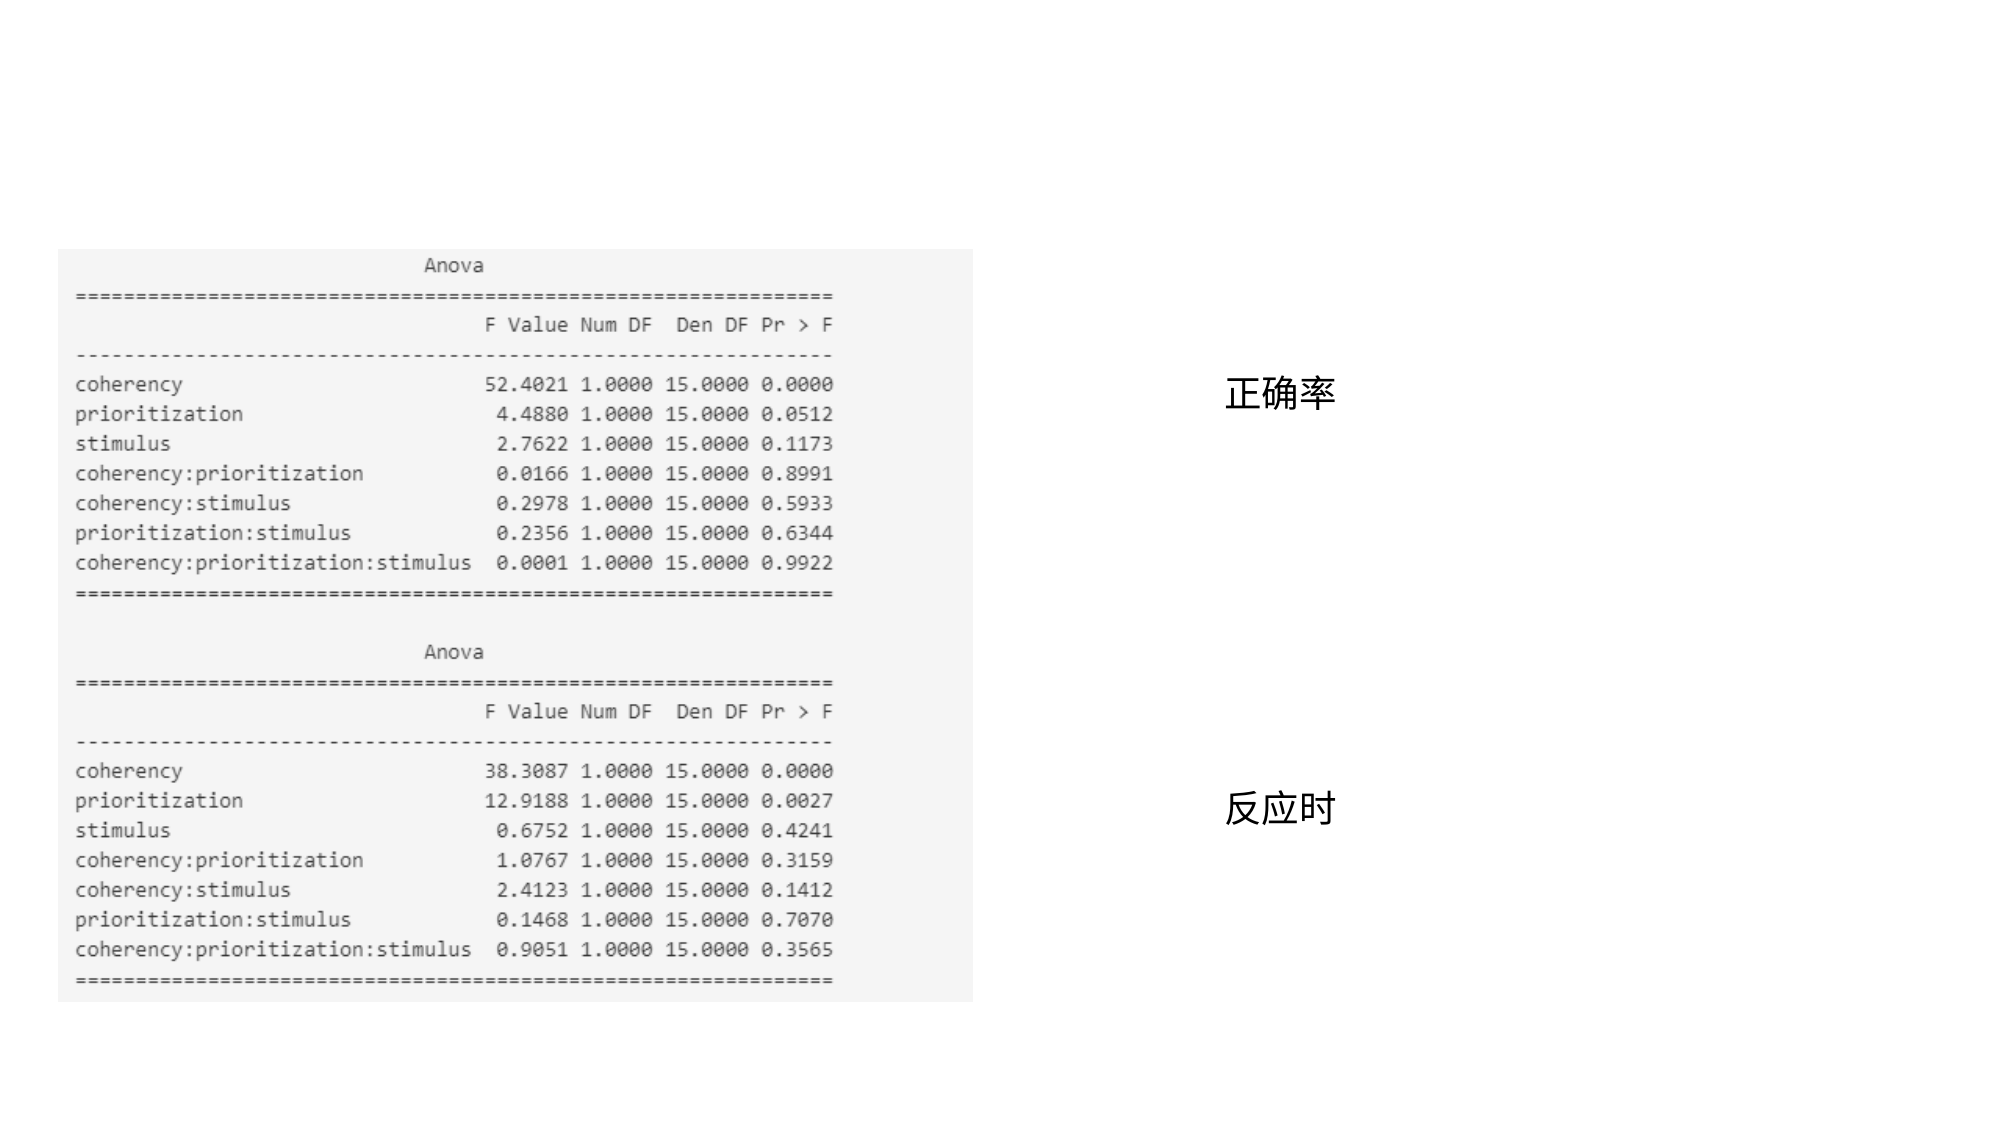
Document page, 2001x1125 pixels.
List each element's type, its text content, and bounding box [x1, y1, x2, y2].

picture [58, 249, 973, 1002]
text_box 反应时 [1209, 777, 1562, 838]
text_box 正确率 [1209, 362, 1562, 423]
